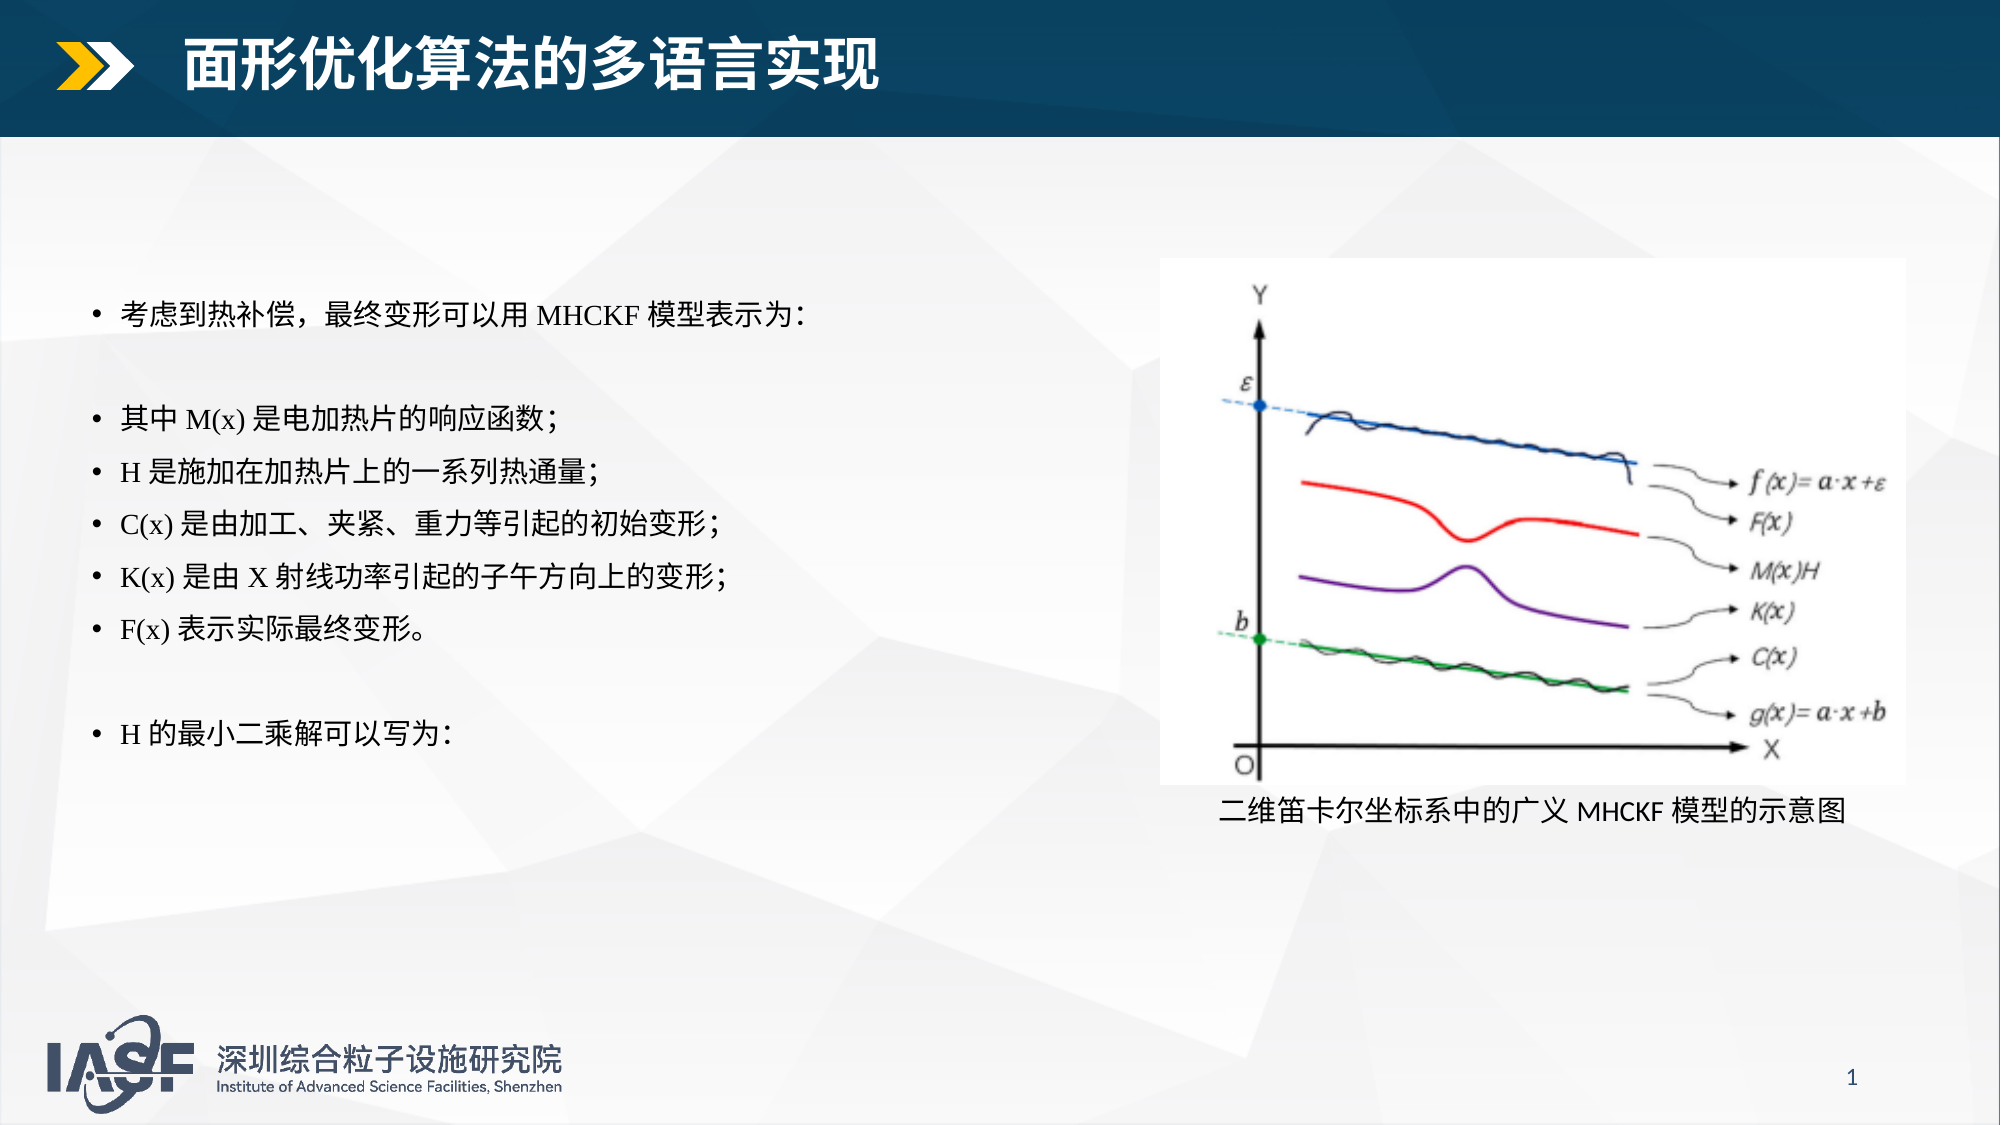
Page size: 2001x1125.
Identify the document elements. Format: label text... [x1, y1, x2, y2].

text_box 二维笛卡尔坐标系中的广义MHCKF模型的示意图 [1160, 791, 1906, 835]
text_box 面形优化算法的多语言实现 [167, 19, 897, 105]
slide_number 1 [1423, 1045, 1874, 1106]
picture [0, 0, 2000, 1125]
